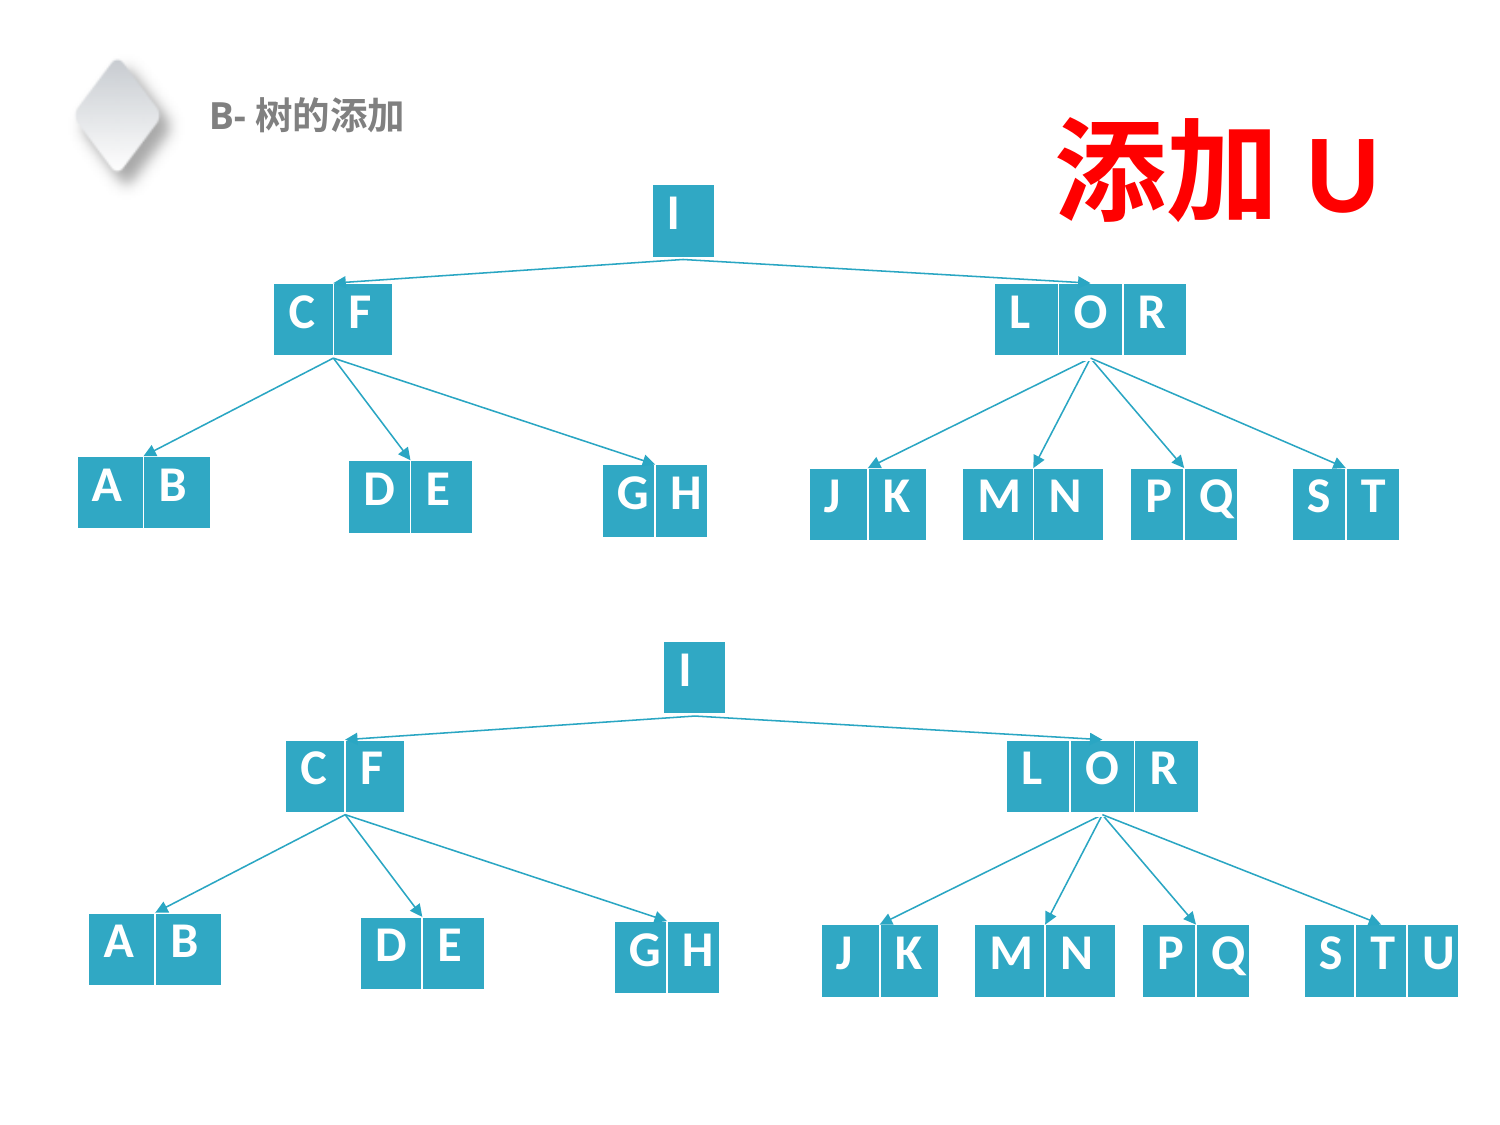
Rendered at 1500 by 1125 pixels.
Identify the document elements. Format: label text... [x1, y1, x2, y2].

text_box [1045, 814, 1099, 925]
table_header N [1034, 476, 1103, 540]
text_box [333, 357, 656, 465]
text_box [682, 259, 1091, 284]
table_header R [1135, 741, 1198, 812]
table_header F [346, 748, 404, 812]
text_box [694, 715, 1103, 740]
table_header T [1347, 469, 1399, 540]
table_header P [1131, 476, 1183, 540]
table_header P [1143, 933, 1195, 997]
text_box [879, 814, 1044, 925]
table_header H [668, 922, 719, 993]
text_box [344, 814, 668, 922]
table_header N [1046, 933, 1115, 997]
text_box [155, 814, 341, 913]
picture [1, 16, 588, 294]
table_header H [656, 465, 707, 537]
table_header B [156, 921, 221, 985]
table_header L [995, 293, 1058, 355]
table_header C [274, 301, 333, 355]
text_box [143, 357, 331, 457]
table_header A [78, 457, 143, 528]
table_header D [361, 930, 421, 989]
table_header T [1356, 925, 1406, 997]
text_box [1102, 814, 1382, 925]
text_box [333, 259, 680, 284]
table_header I [653, 185, 714, 257]
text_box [867, 357, 1032, 469]
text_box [1090, 357, 1347, 469]
table_header Q [1185, 476, 1237, 540]
table_header I [664, 642, 725, 713]
table_header A [89, 914, 154, 985]
table_header K [881, 932, 938, 997]
table_header S [1305, 933, 1354, 997]
table_header J [822, 925, 879, 997]
table_header B [144, 465, 210, 528]
table_header L [1007, 749, 1069, 812]
table_header M [963, 476, 1033, 540]
text_box 添加U [1039, 92, 1395, 243]
table_header E [423, 930, 484, 989]
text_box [344, 715, 693, 740]
table_header G [603, 473, 654, 537]
table_header F [334, 301, 392, 355]
table_header Q [1197, 933, 1249, 997]
table_header D [349, 474, 410, 533]
table_header M [975, 933, 1044, 997]
table_header O [1059, 284, 1122, 355]
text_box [1033, 357, 1087, 469]
table_header U [1408, 925, 1458, 997]
table_header K [869, 475, 926, 540]
table_header E [411, 474, 472, 533]
table_header S [1293, 475, 1345, 540]
table_header R [1124, 284, 1186, 355]
table_header O [1071, 741, 1134, 812]
table_header C [286, 741, 344, 812]
table_header J [810, 469, 867, 540]
table_header G [615, 929, 666, 993]
